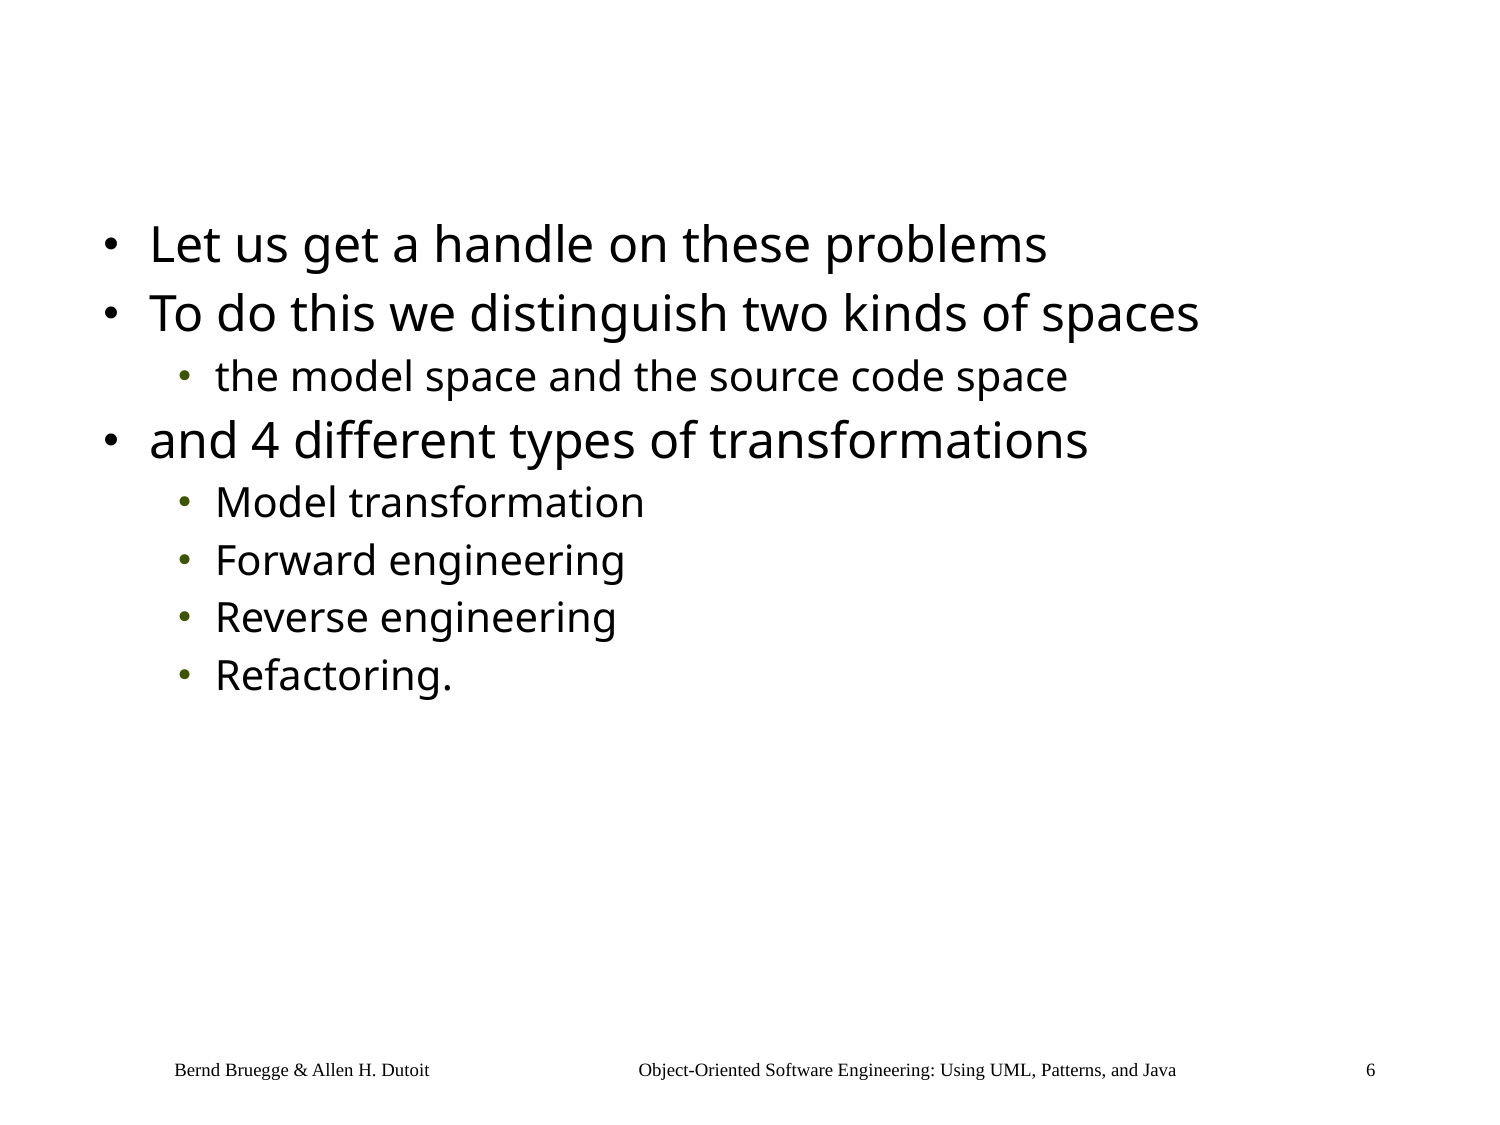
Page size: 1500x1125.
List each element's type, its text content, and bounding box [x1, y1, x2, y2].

list Let us get a handle on these problems To do this we distinguish two kinds of spaces the model space and the source code space and 4 different types of transformations Model transformation Forward engineering Reverse engineering Refactoring. [87, 212, 1400, 1000]
